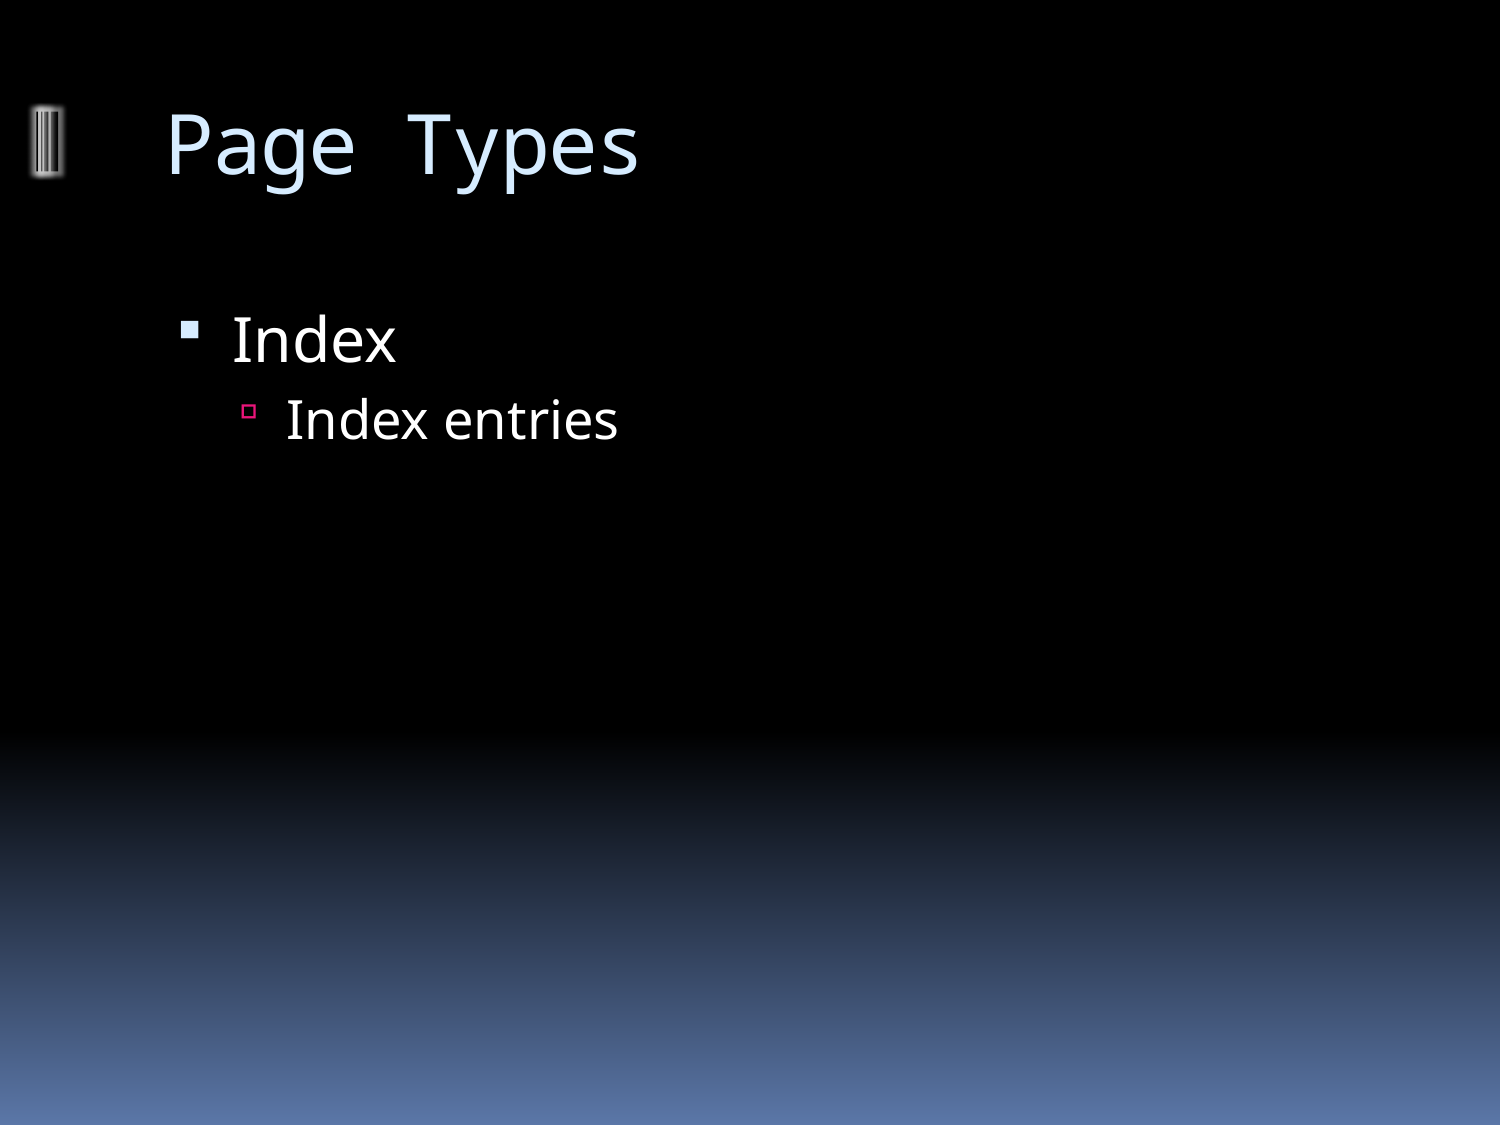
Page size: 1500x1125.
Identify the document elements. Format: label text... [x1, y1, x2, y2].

title Page Types [150, 83, 1425, 234]
list Index Index entries [150, 292, 1425, 1043]
